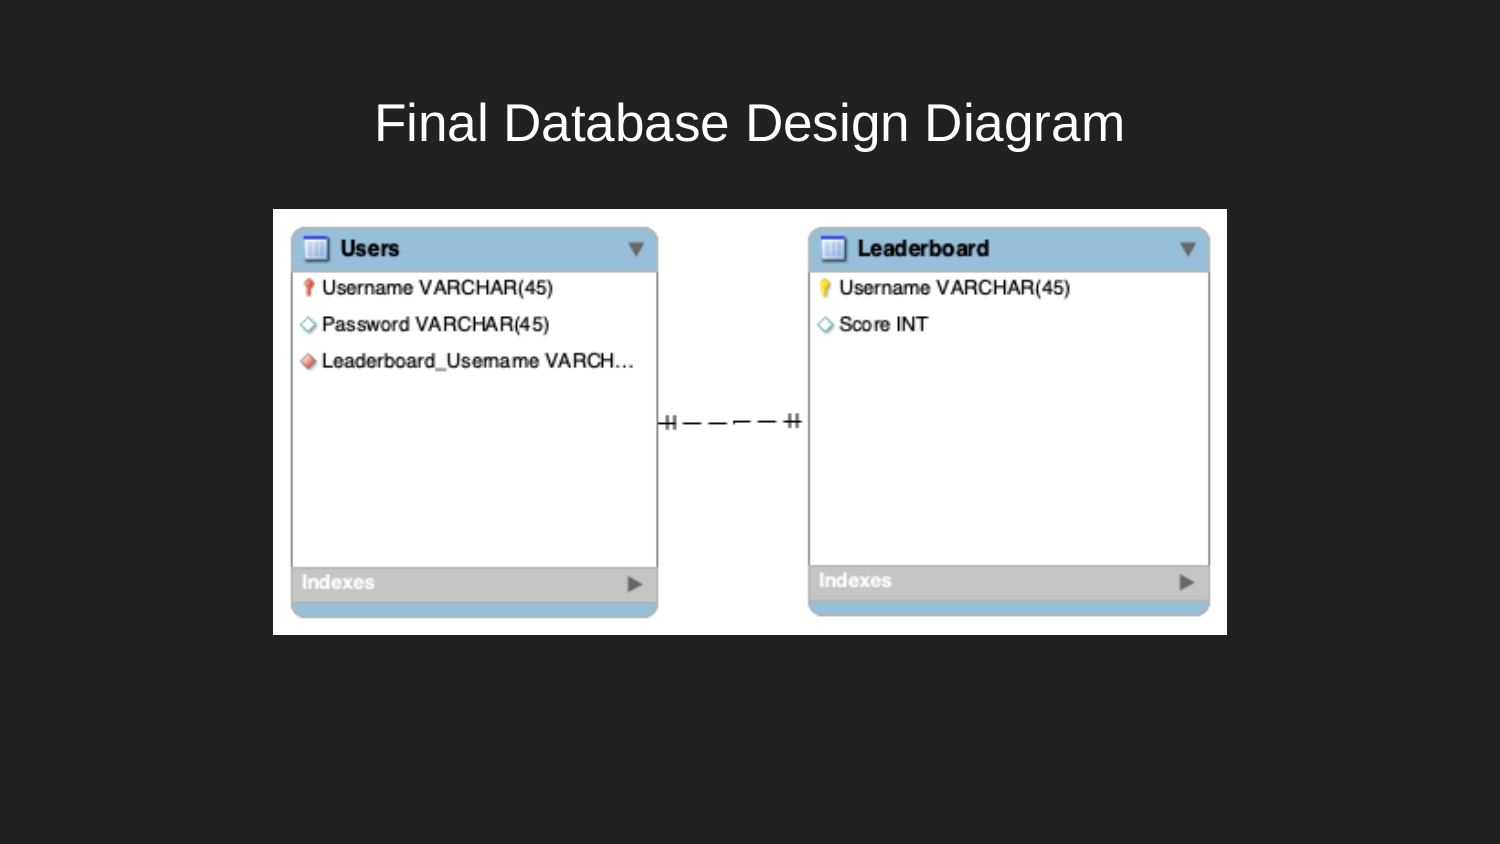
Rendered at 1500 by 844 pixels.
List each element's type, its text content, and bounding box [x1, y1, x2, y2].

picture [273, 208, 1227, 635]
title Final Database Design Diagram [51, 72, 1449, 167]
